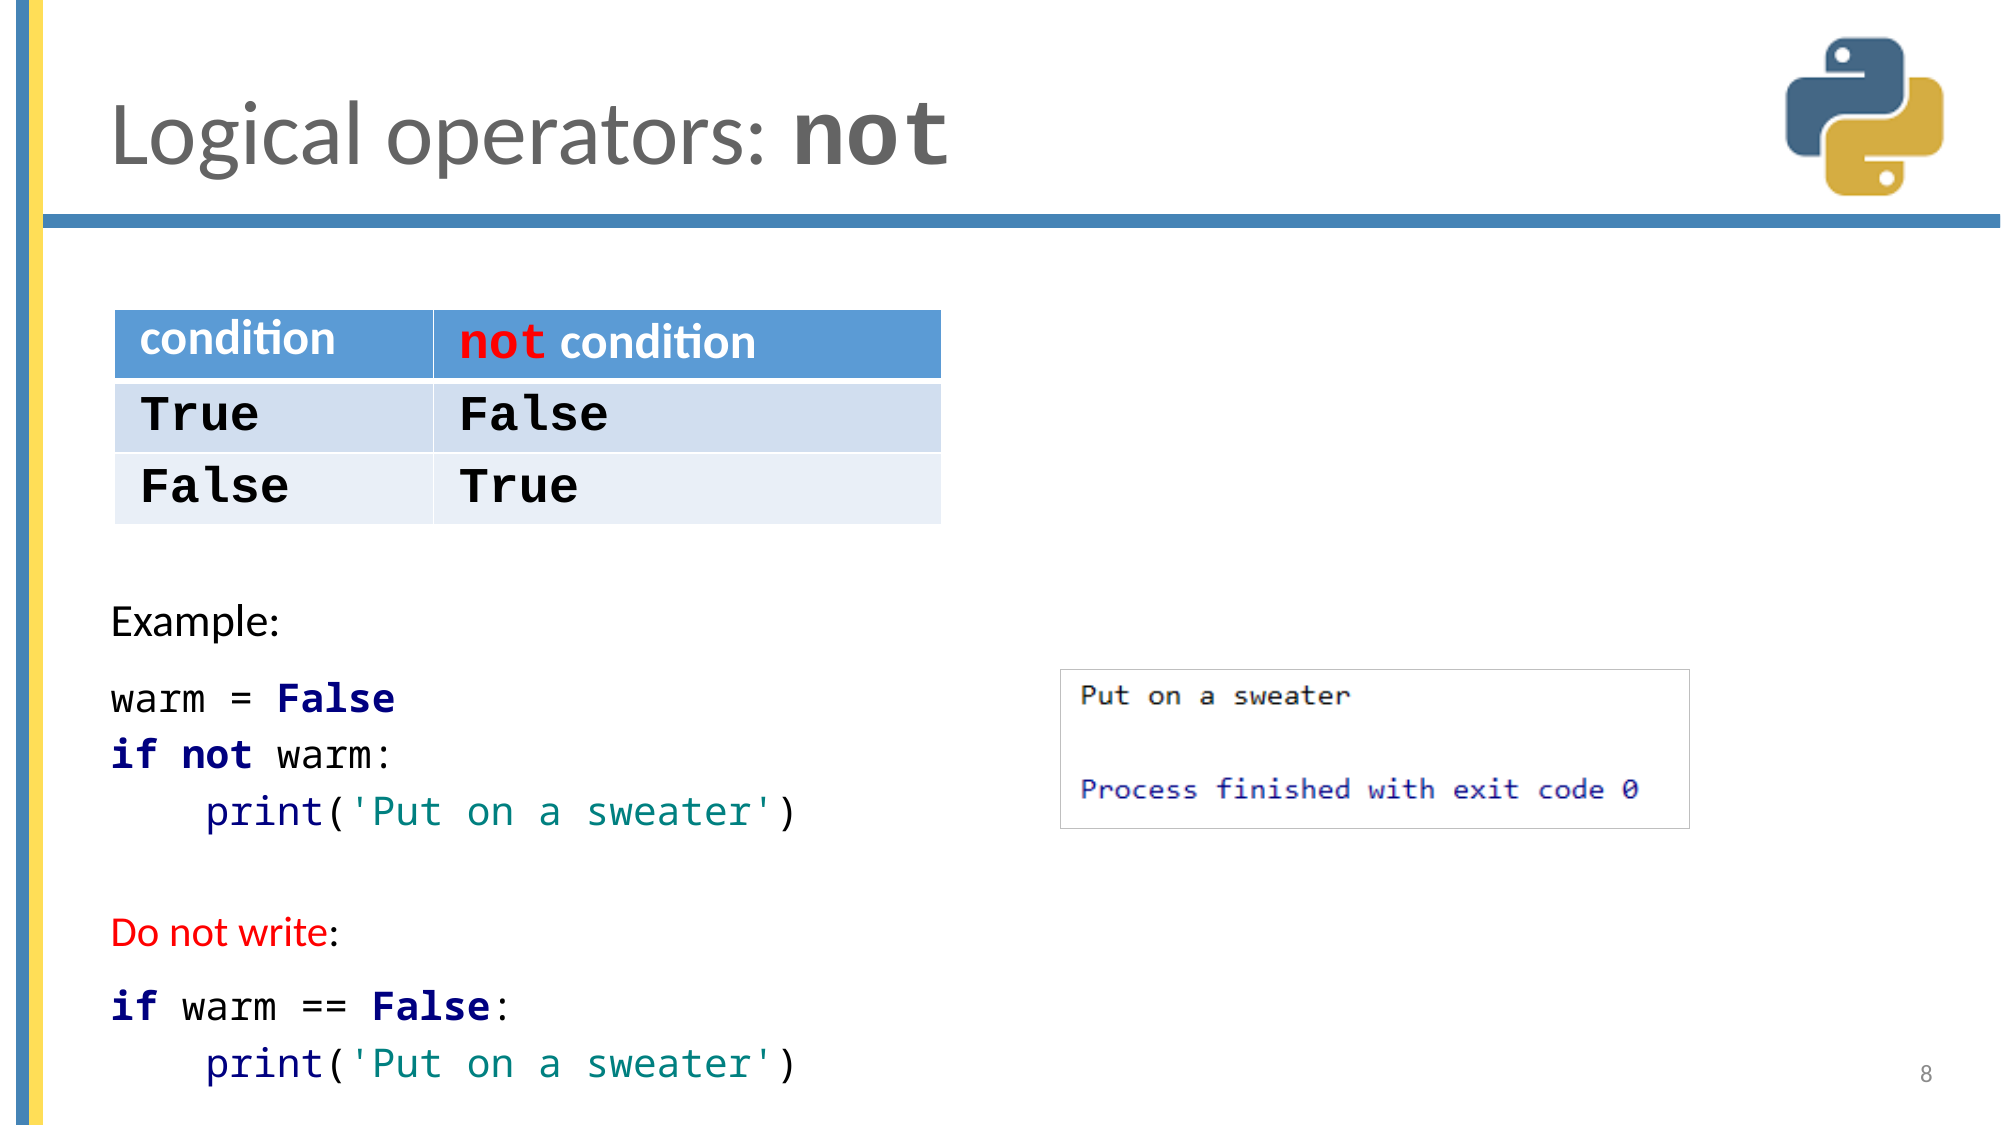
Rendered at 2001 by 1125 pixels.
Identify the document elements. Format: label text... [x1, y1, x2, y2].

picture [1060, 669, 1690, 829]
table_cell True [115, 384, 433, 452]
title Logical operators: not [95, 59, 1863, 211]
table_cell False [434, 384, 941, 452]
slide_number 8 [1497, 1042, 1948, 1103]
picture [1747, 18, 1987, 205]
table_cell False [115, 454, 433, 524]
table_header not condition [434, 310, 941, 378]
table_header condition [115, 310, 433, 378]
list Example: warm = False if not warm: print('Put on a sweater') Do not write: if warm == False: print('Put on a sweater') [95, 254, 1948, 1103]
table_cell True [434, 454, 941, 524]
